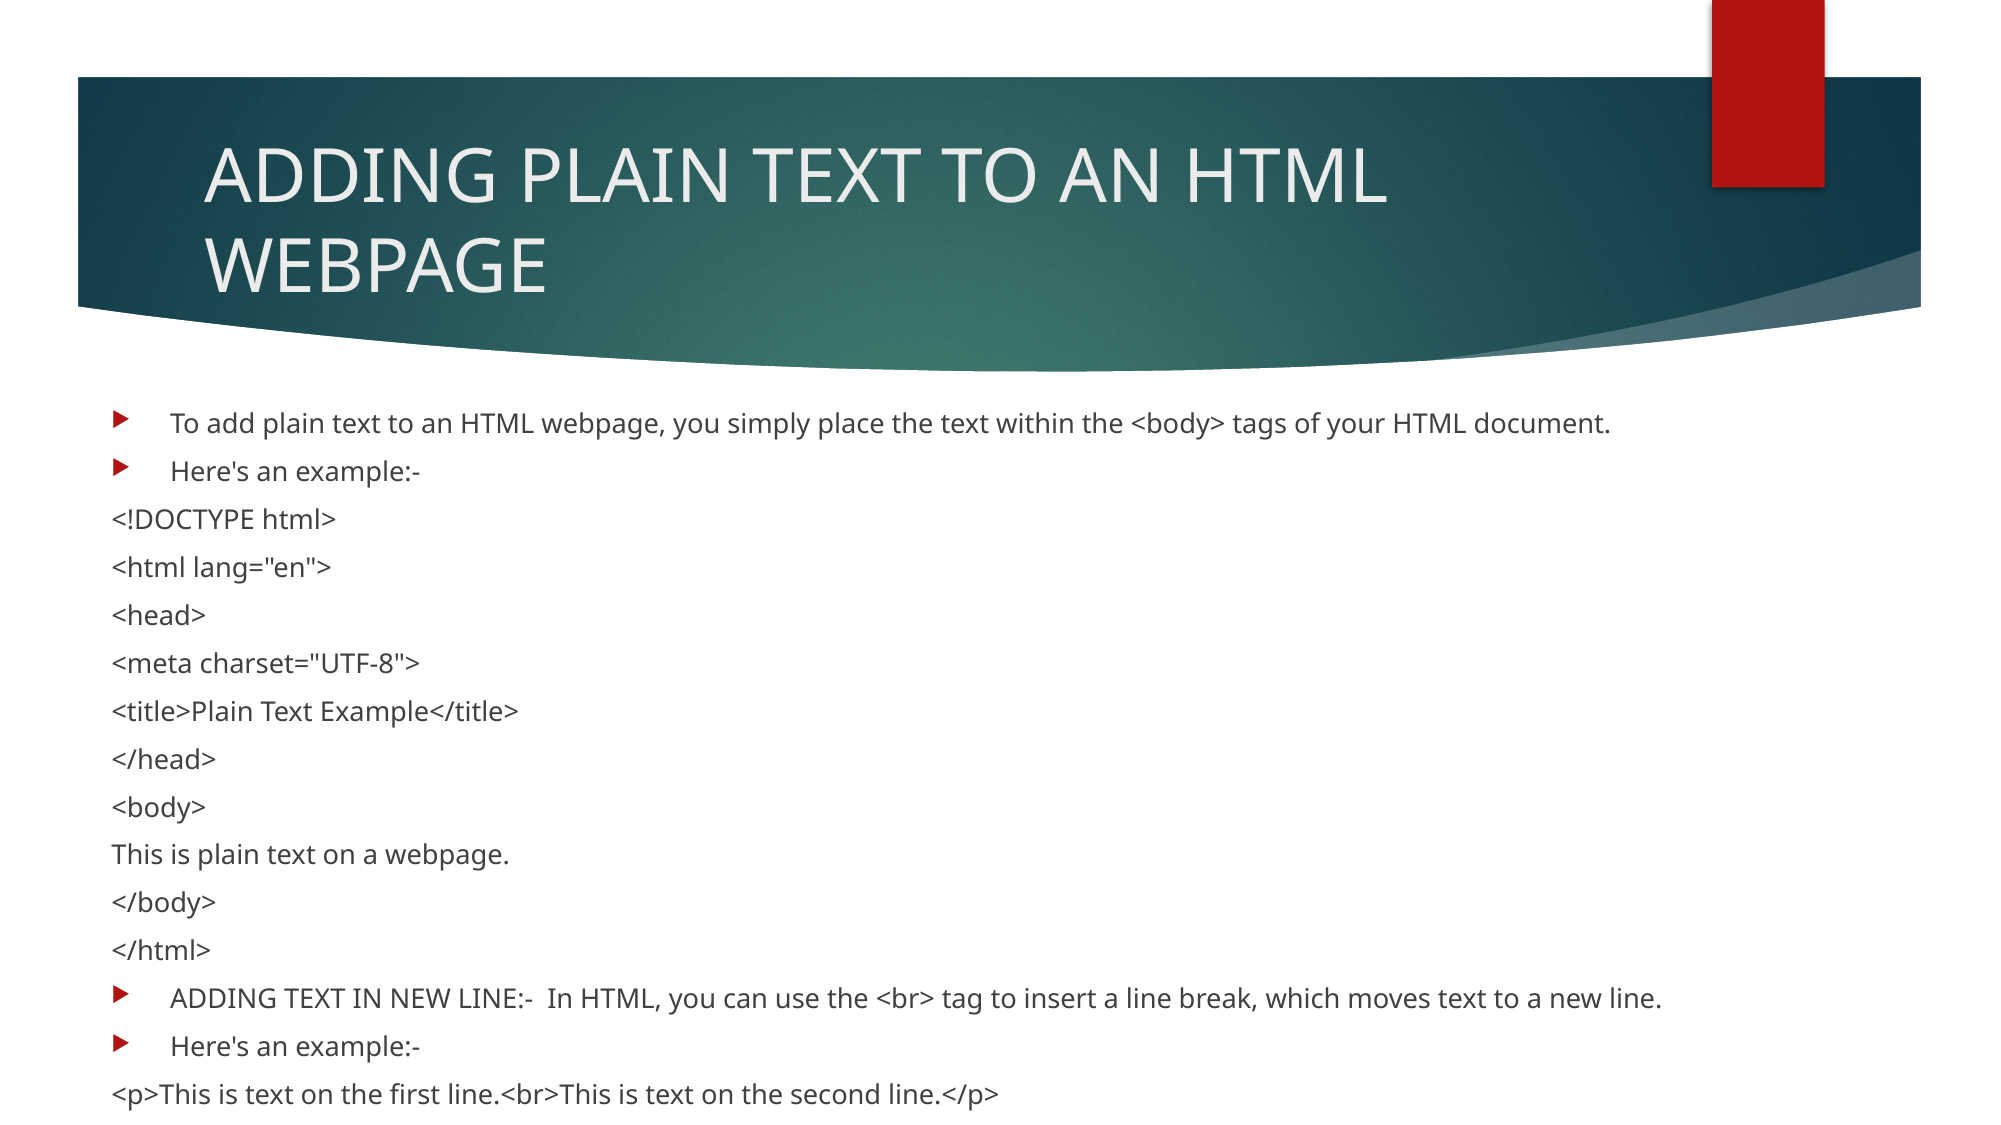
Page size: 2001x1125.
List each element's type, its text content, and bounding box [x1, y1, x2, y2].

title ADDING PLAIN TEXT TO AN HTML WEBPAGE [189, 159, 1638, 276]
list To add plain text to an HTML webpage, you simply place the text within the <body> tags of your HTML document. Here's an example:- <!DOCTYPE html> <html lang="en"> <head> <meta charset="UTF-8"> <title>Plain Text Example</title> </head> <body> This is plain text on a webpage. </body> </html> ADDING TEXT IN NEW LINE:- In HTML, you can use the <br> tag to insert a line break, which moves text to a new line. Here's an example:- <p>This is text on the first line.<br>This is text on the second line.</p> [96, 398, 1914, 1125]
